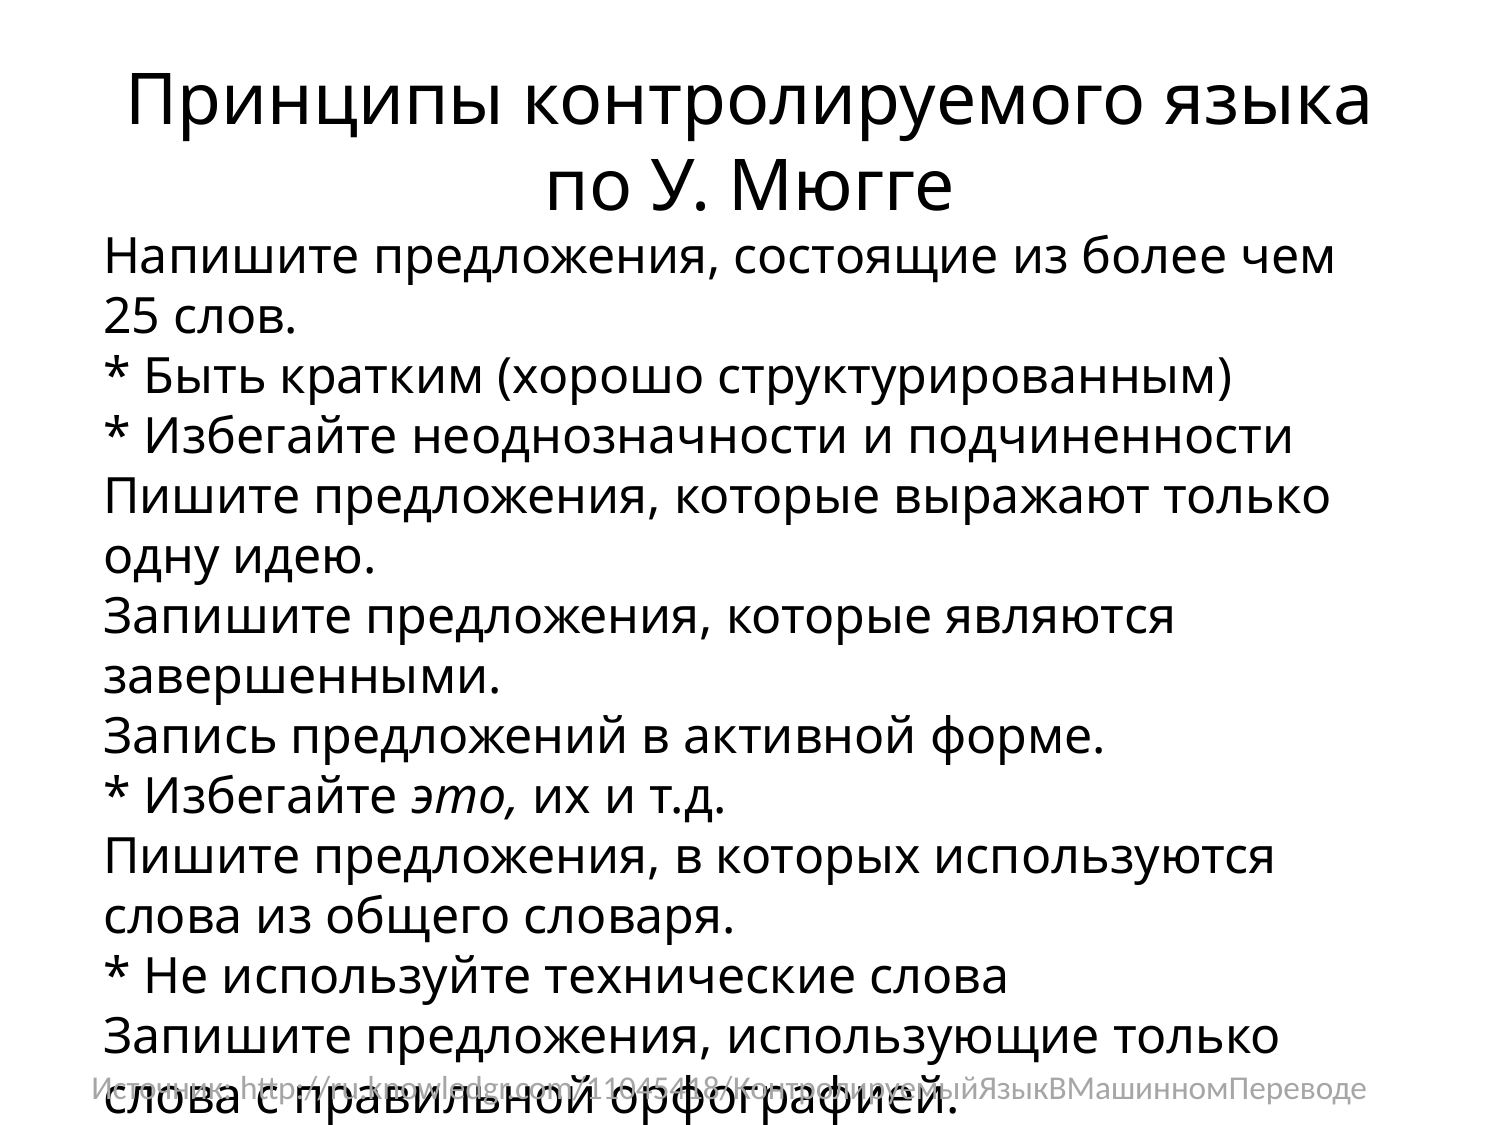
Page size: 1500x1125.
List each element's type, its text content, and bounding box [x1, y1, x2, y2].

text_box Напишите предложения, состоящие из более чем 25 слов. * Быть кратким (хорошо структурированным) * Избегайте неоднозначности и подчиненности Пишите предложения, которые выражают только одну идею. Запишите предложения, которые являются завершенными. Запись предложений в активной форме. * Избегайте это, их и т.д. Пишите предложения, в которых используются слова из общего словаря. * Не используйте технические слова Запишите предложения, использующие только слова с правильной орфографией. * Избегайте ошибок [88, 216, 1412, 1058]
text_box Источник: http://ru.knowledgr.com/11045418/КонтролируемыйЯзыкВМашинномПереводе [76, 1058, 1459, 1114]
title Принципы контролируемого языка по У. Мюгге [75, 45, 1425, 233]
text_box Напишите предложения, состоящие из более чем 25 слов. * Быть кратким (хорошо структурированным) * Избегайте неоднозначности и подчиненности Пишите предложения, которые выражают только одну идею. Запишите предложения, которые являются завершенными. Запись предложений в активной форме. * Избегайте это, их и т.д. Пишите предложения, в которых используются слова из общего словаря. * Не используйте технические слова Запишите предложения, использующие только слова с правильной орфографией. * Избегайте ошибок [88, 1114, 1412, 1125]
